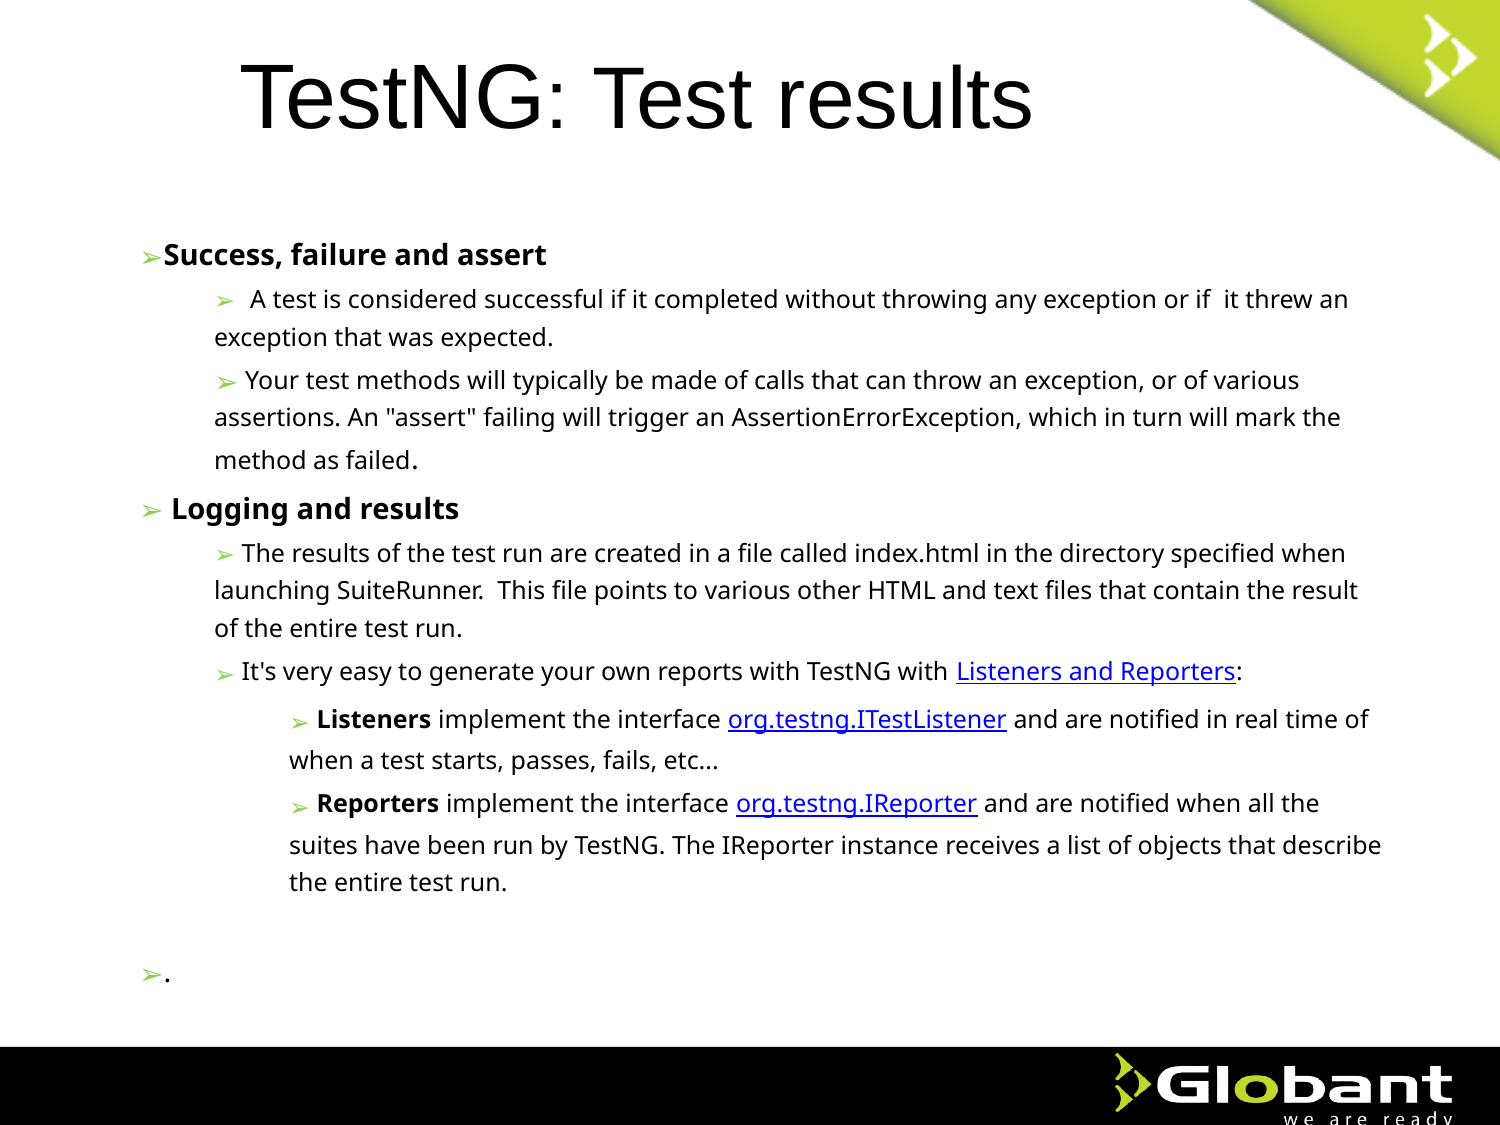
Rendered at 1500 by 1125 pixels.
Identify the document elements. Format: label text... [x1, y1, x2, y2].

text_box Success, failure and assert A test is considered successful if it completed without throwing any exception or if it threw an exception that was expected. Your test methods will typically be made of calls that can throw an exception, or of various assertions. An "assert" failing will trigger an AssertionErrorException, which in turn will mark the method as failed. Logging and results The results of the test run are created in a file called index.html in the directory specified when launching SuiteRunner. This file points to various other HTML and text files that contain the result of the entire test run. It's very easy to generate your own reports with TestNG with Listeners and Reporters: Listeners implement the interface org.testng.ITestListener and are notified in real time of when a test starts, passes, fails, etc... Reporters implement the interface org.testng.IReporter and are notified when all the suites have been run by TestNG. The IReporter instance receives a list of objects that describe the entire test run. . [124, 220, 1403, 999]
picture [1246, 0, 1500, 163]
picture [1115, 1053, 1452, 1125]
title TestNG: Test results [0, 125, 1275, 268]
